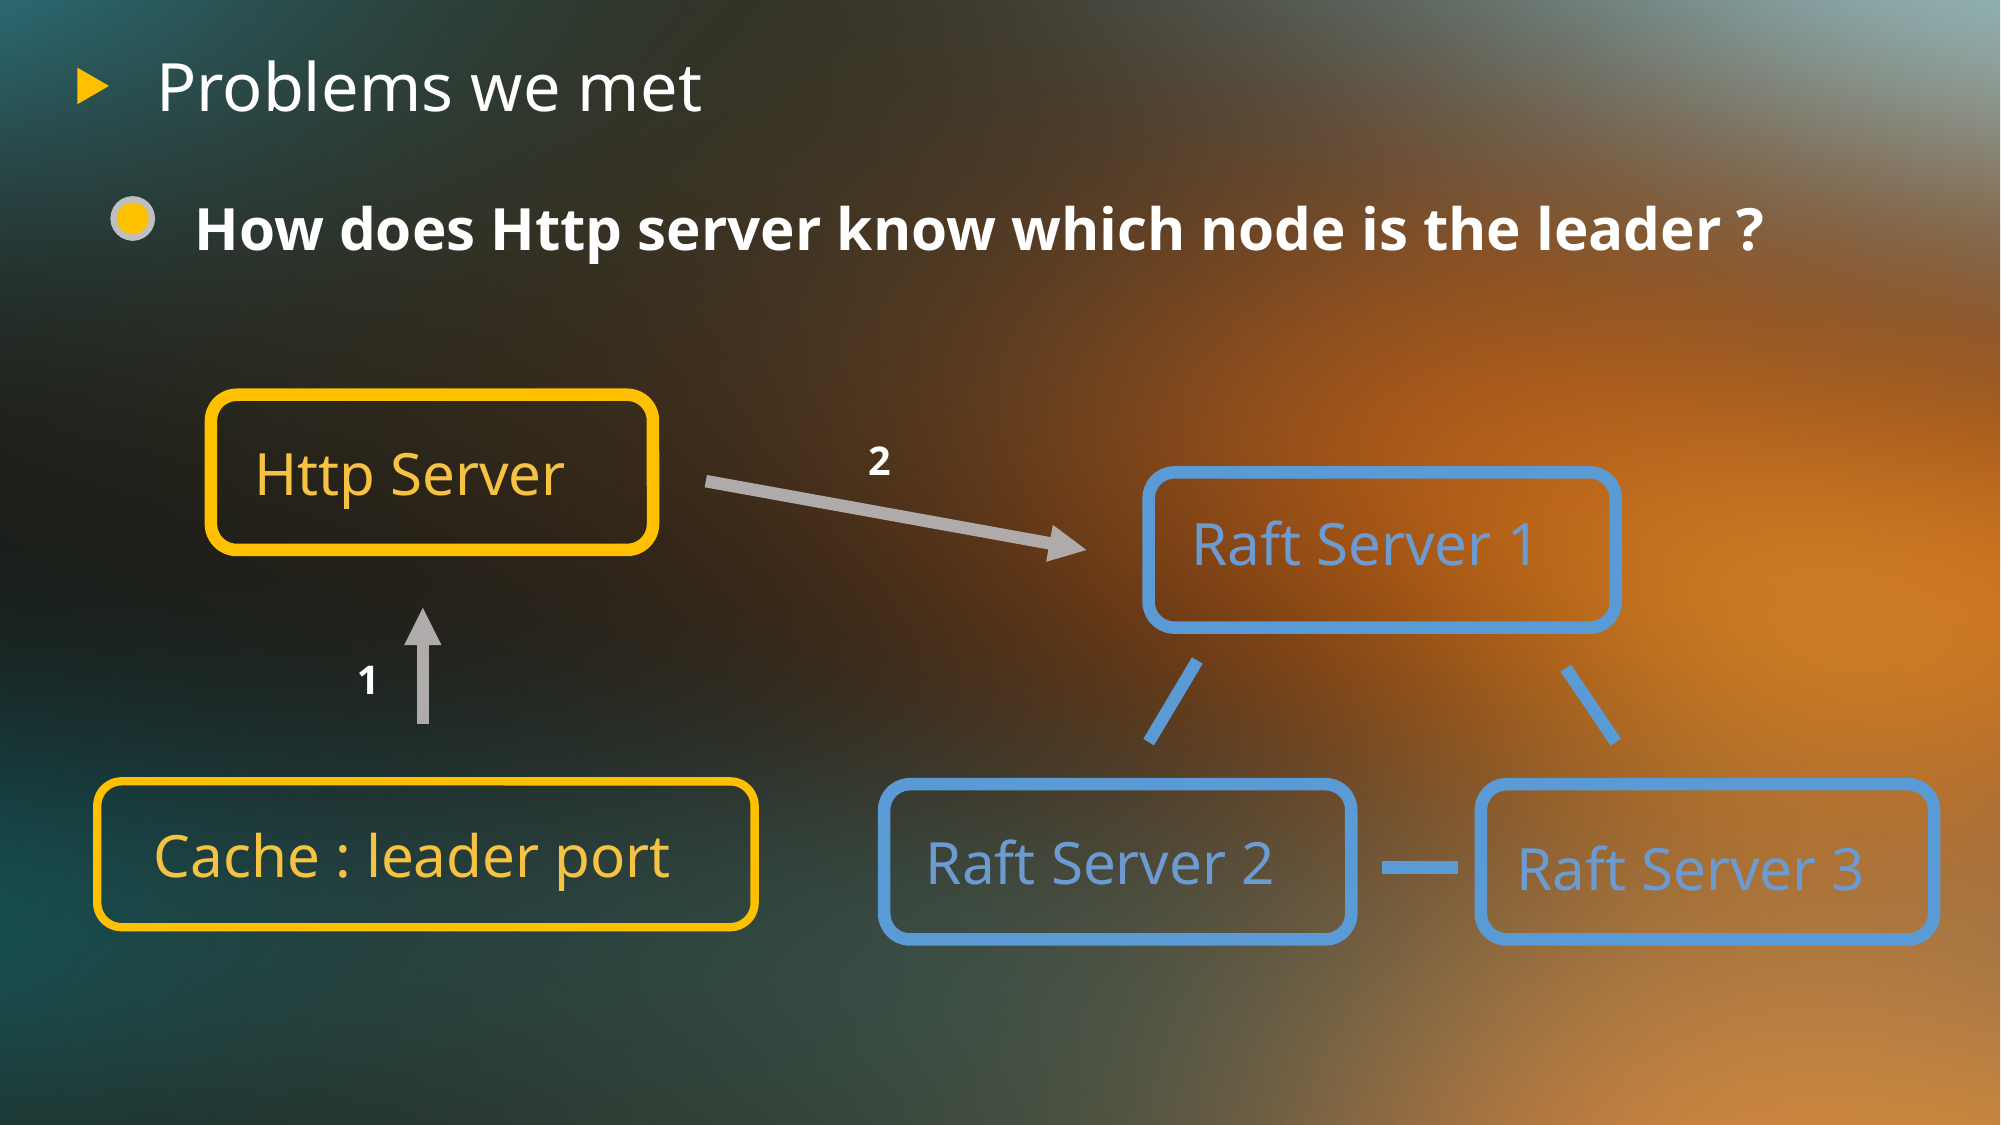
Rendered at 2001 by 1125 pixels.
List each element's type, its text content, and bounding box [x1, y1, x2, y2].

text_box Raft Server 1 [1176, 499, 1652, 585]
text_box Raft Server 2 [911, 818, 1387, 904]
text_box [1148, 660, 1198, 743]
text_box [884, 784, 1352, 940]
text_box How does Http server know which node is the leader ? [180, 163, 1780, 270]
text_box [1480, 784, 1935, 940]
text_box 1 [342, 647, 404, 710]
text_box [1148, 472, 1616, 628]
text_box Cache : leader port [139, 811, 728, 897]
picture [0, 0, 2001, 1125]
text_box [210, 394, 654, 550]
text_box [113, 199, 152, 238]
text_box Raft Server 3 [1501, 824, 1977, 910]
text_box 2 [853, 428, 915, 481]
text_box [705, 481, 1087, 550]
text_box Http Server [239, 429, 653, 515]
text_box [1565, 668, 1616, 743]
text_box [97, 781, 755, 928]
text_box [77, 37, 727, 134]
